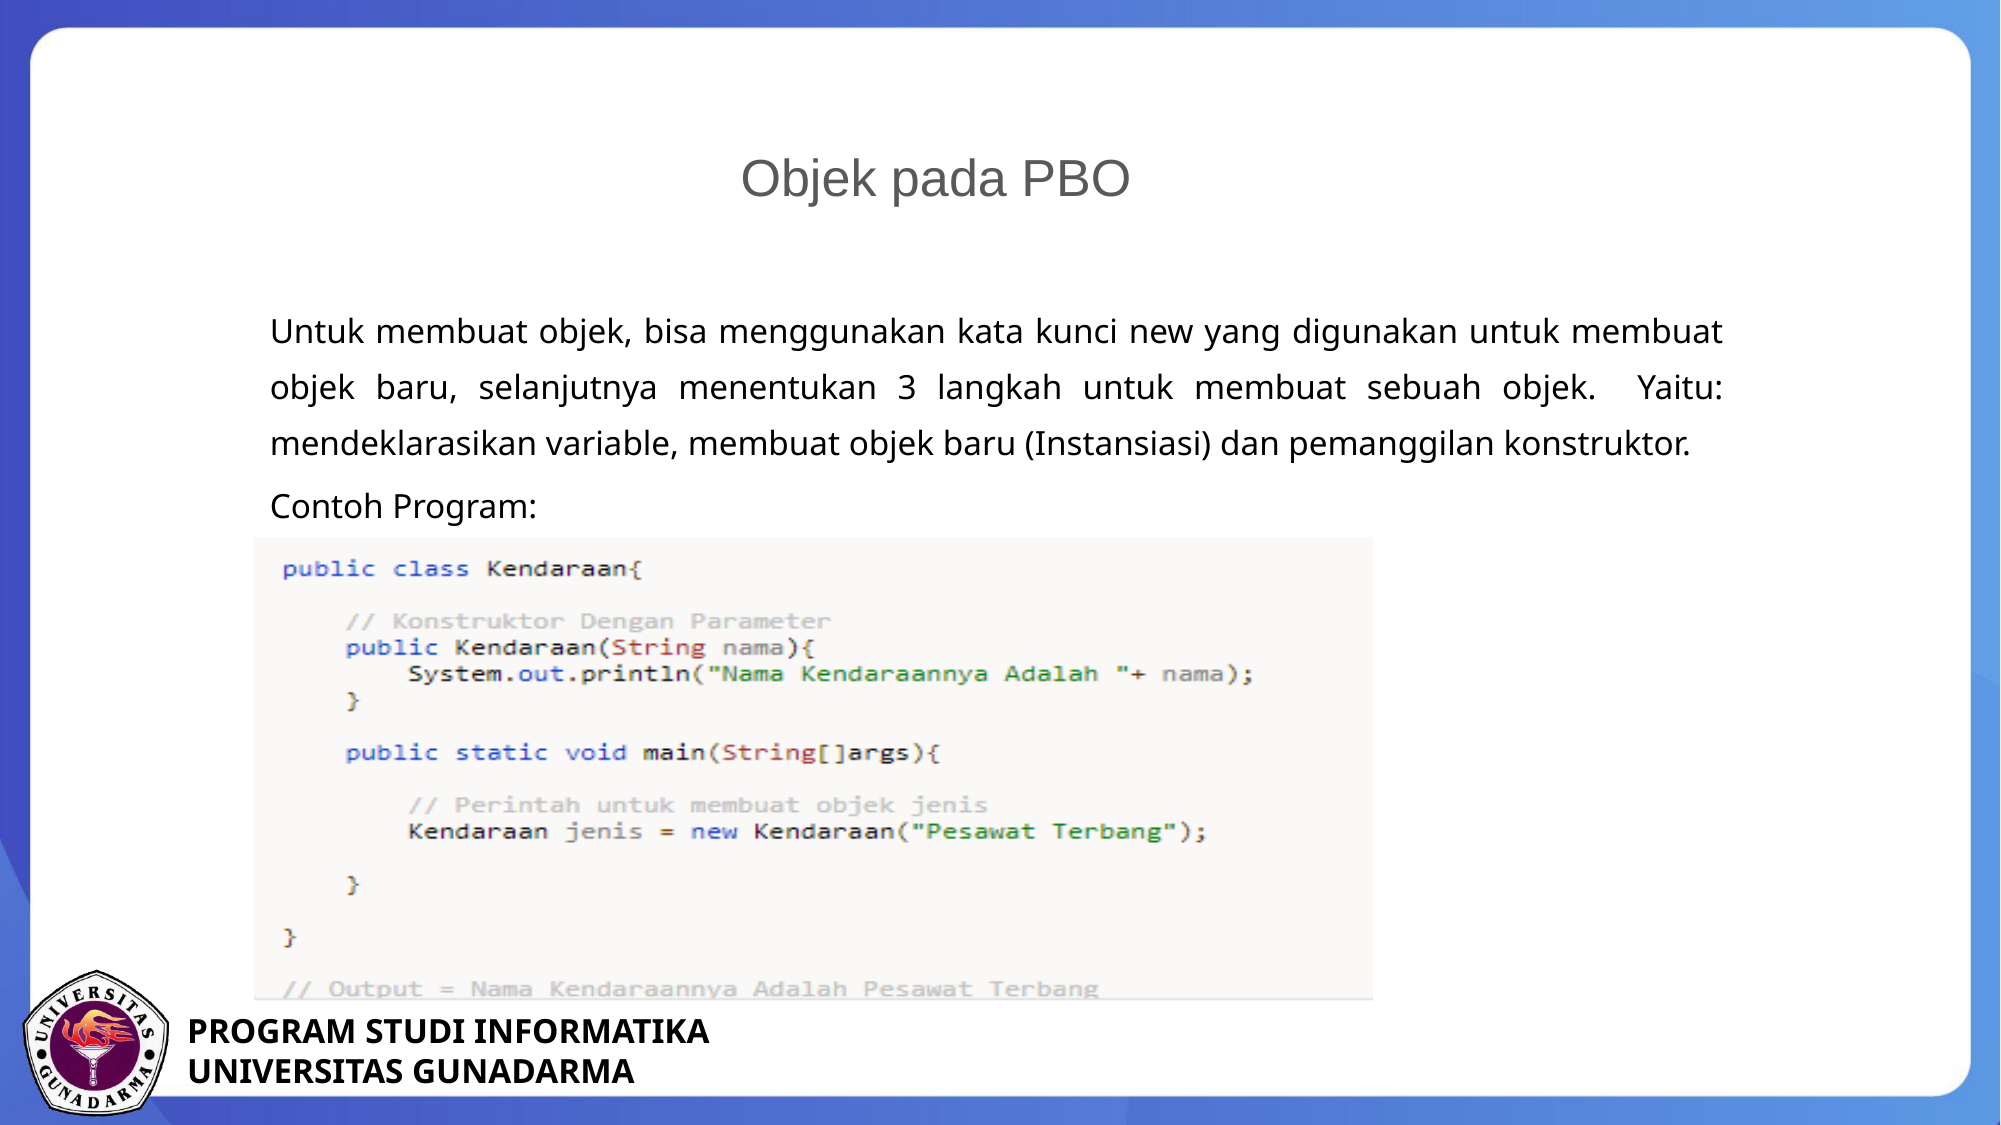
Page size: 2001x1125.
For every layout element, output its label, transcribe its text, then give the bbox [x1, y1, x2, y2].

text_box Objek pada PBO [182, 136, 1690, 215]
text_box Untuk membuat objek, bisa menggunakan kata kunci new yang digunakan untuk membuat objek baru, selanjutnya menentukan 3 langkah untuk membuat sebuah objek. Yaitu: mendeklarasikan variable, membuat objek baru (Instansiasi) dan pemanggilan konstruktor. Contoh Program: [254, 287, 1741, 658]
picture [0, 0, 2001, 1125]
